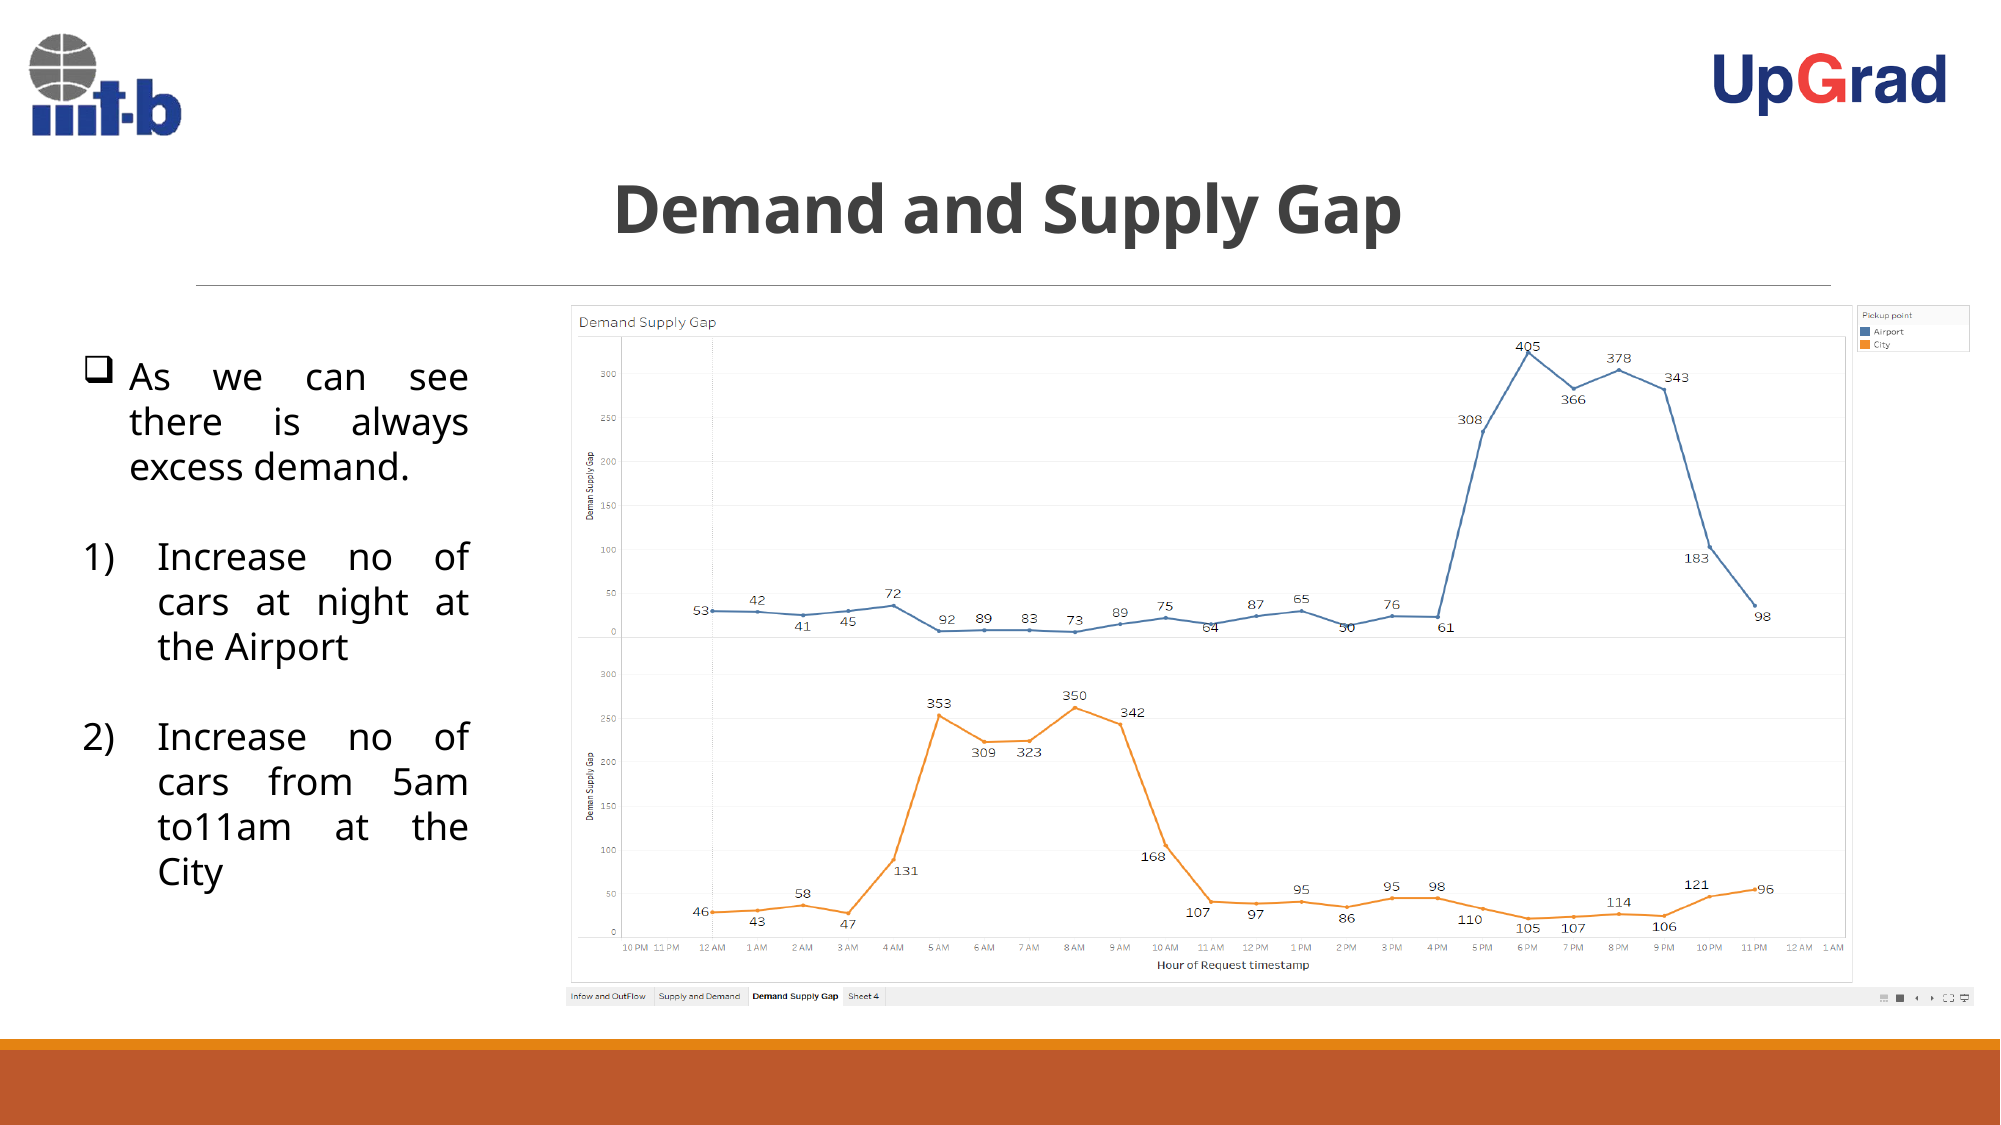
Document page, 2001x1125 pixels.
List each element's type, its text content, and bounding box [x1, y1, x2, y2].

title Demand and Supply Gap [186, 104, 1830, 256]
picture [566, 304, 1974, 1007]
picture [0, 29, 208, 163]
picture [1714, 53, 1952, 116]
text_box As we can see there is always excess demand. Increase no of cars at night at the Airport Increase no of cars from 5am to11am at the City [67, 345, 485, 945]
